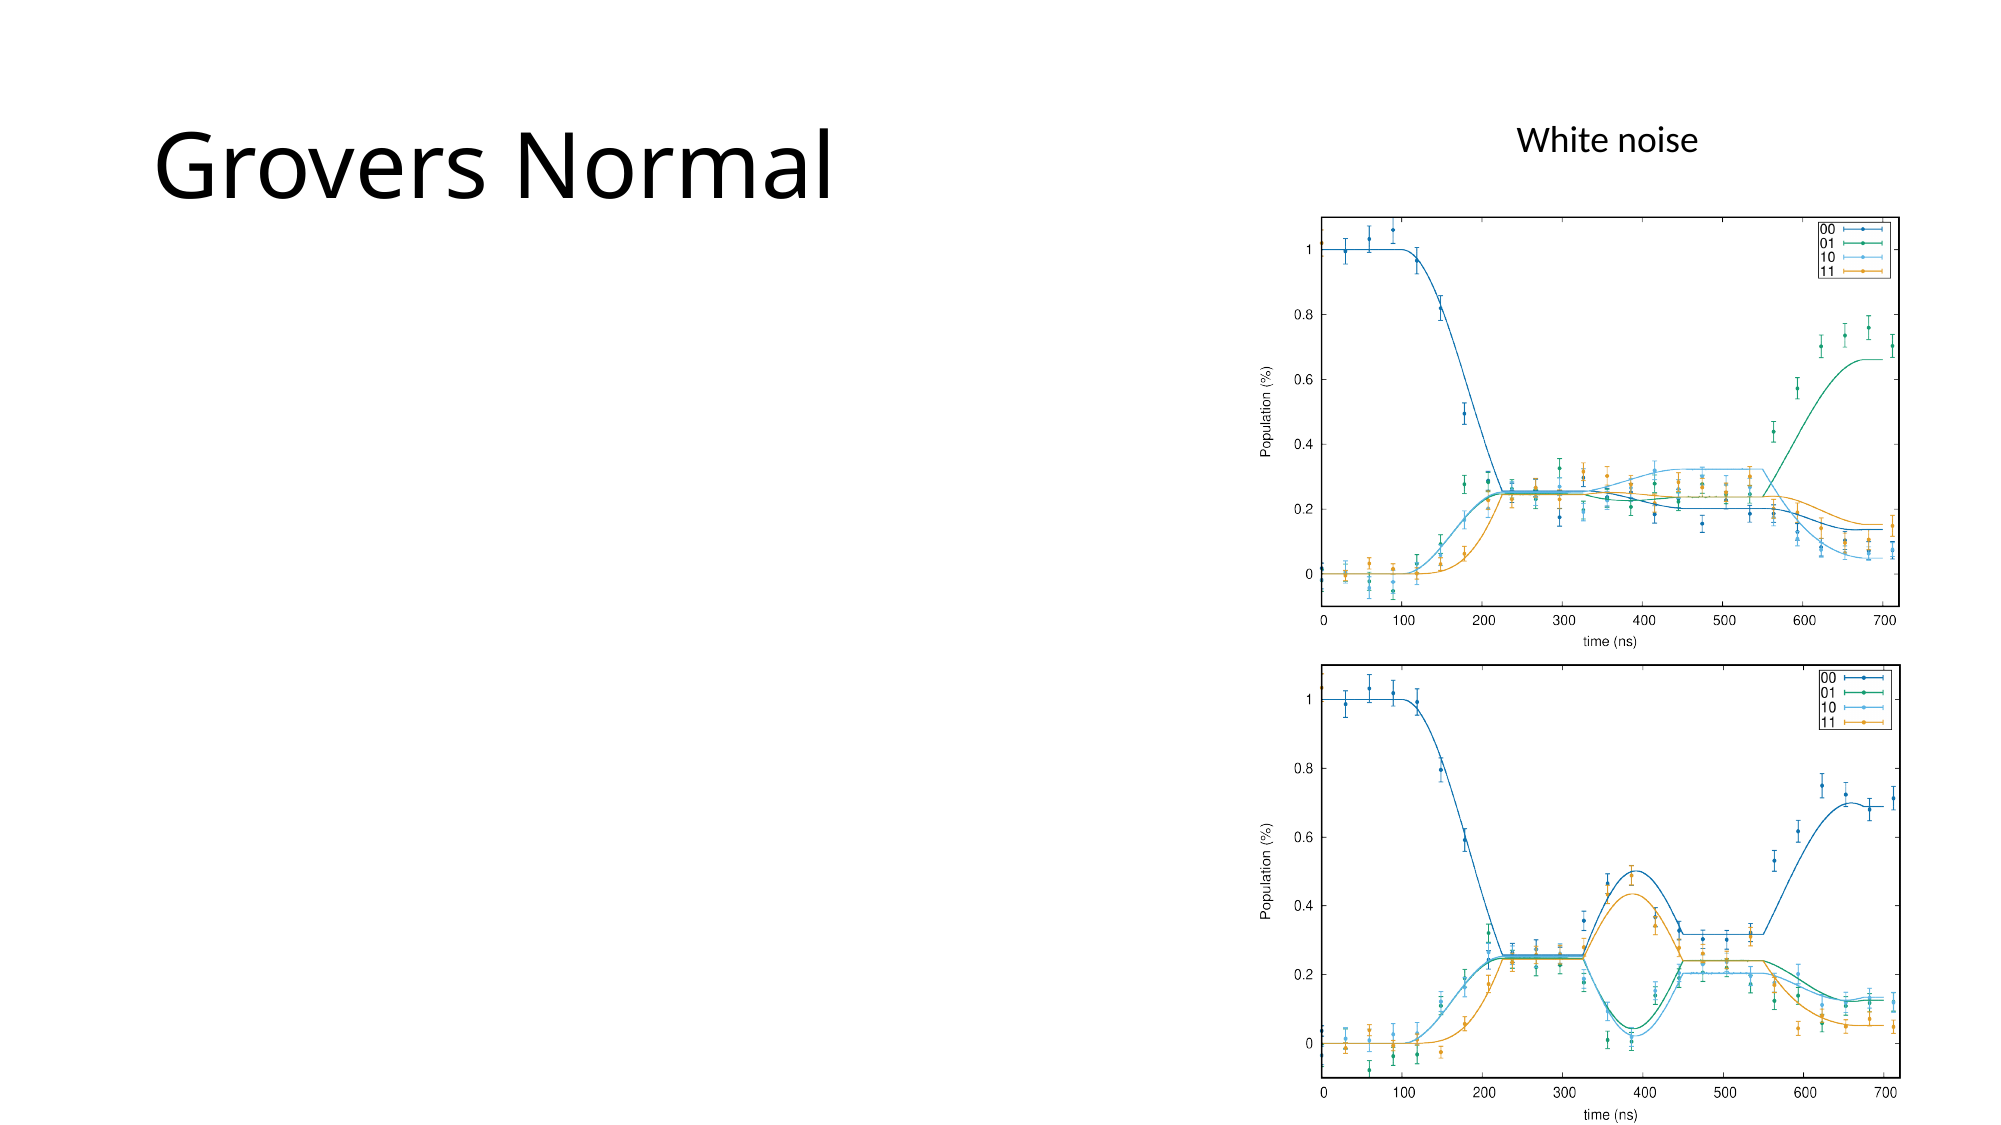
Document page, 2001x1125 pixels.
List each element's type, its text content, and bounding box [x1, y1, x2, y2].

title Grovers Normal [137, 59, 1863, 278]
picture [1253, 203, 1925, 1125]
text_box White noise [1501, 107, 1715, 168]
